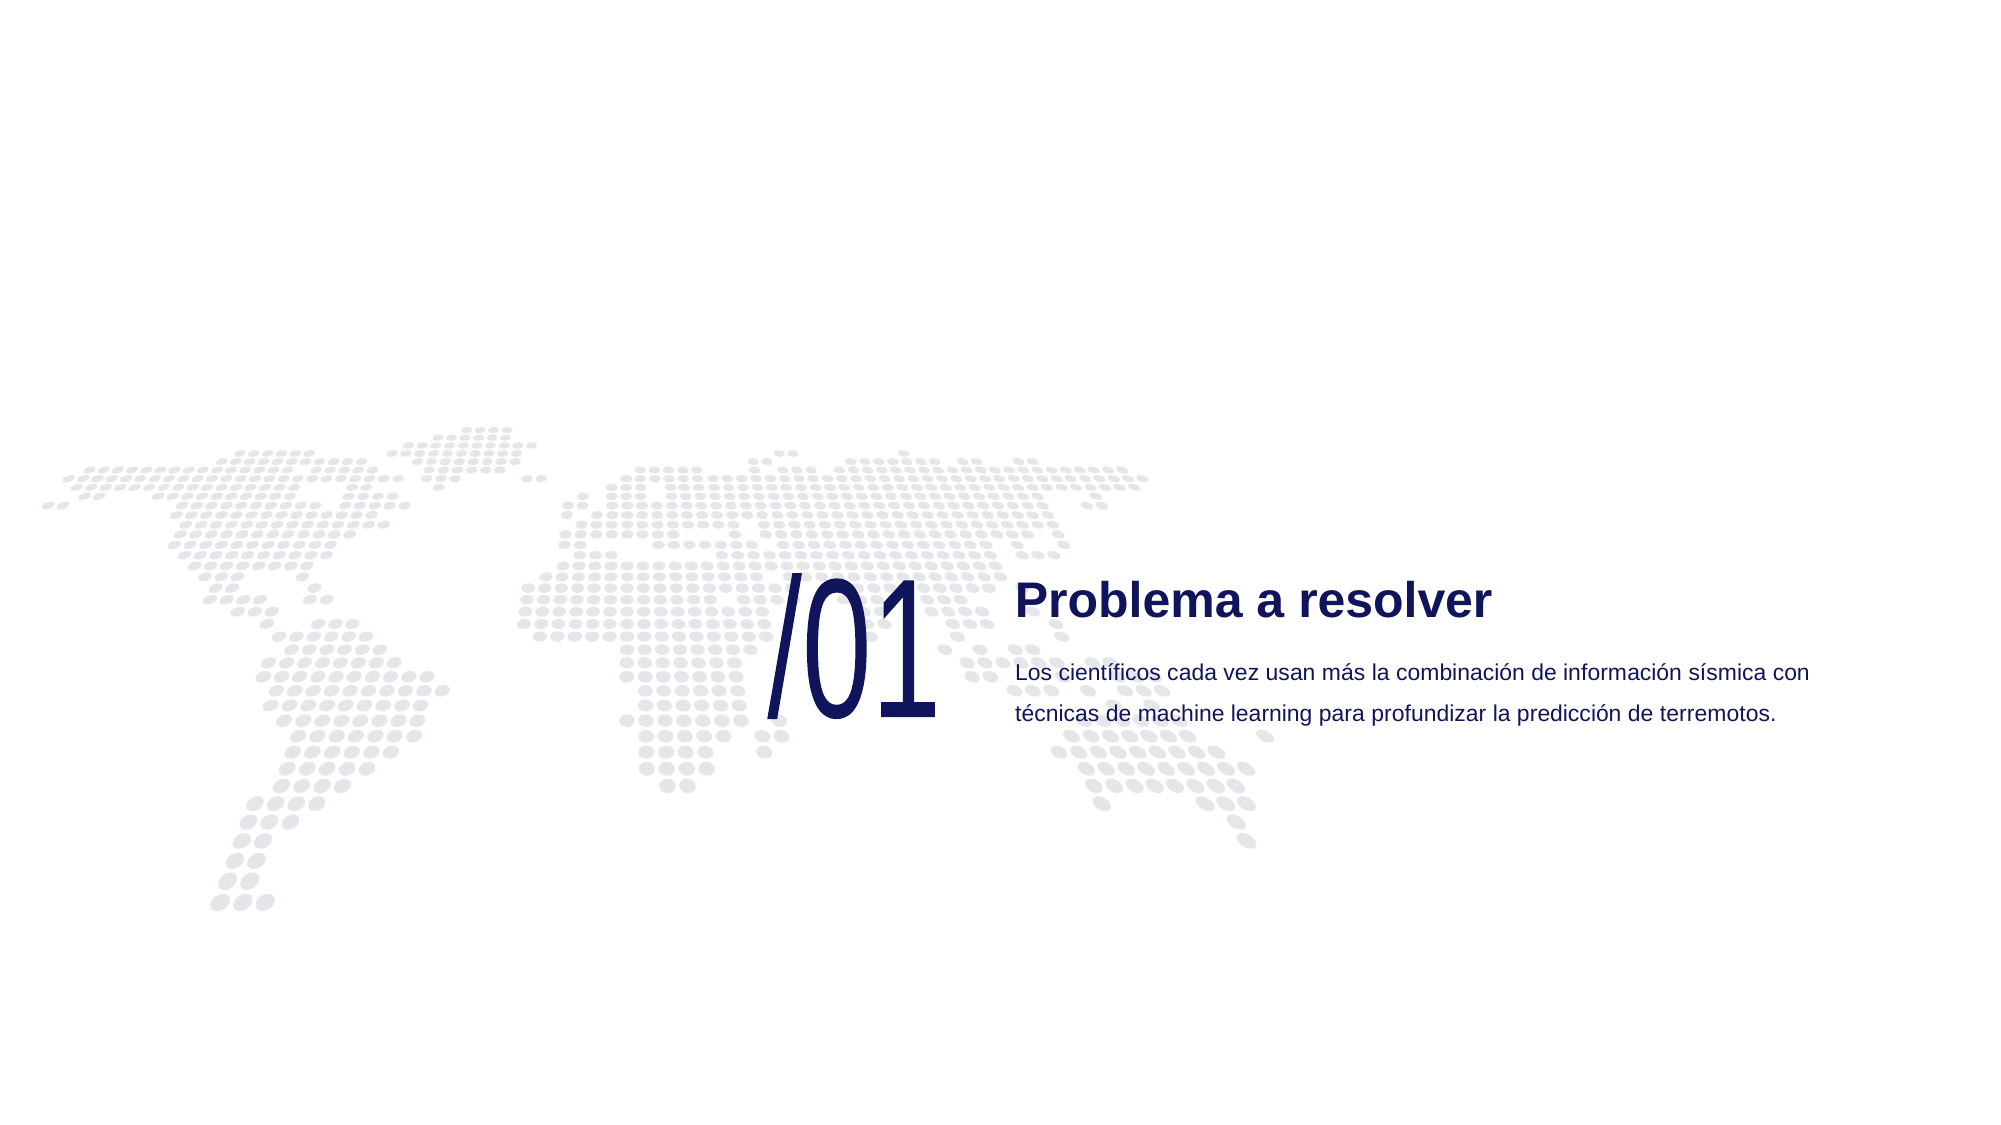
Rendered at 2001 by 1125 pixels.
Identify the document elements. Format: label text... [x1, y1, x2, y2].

title Problema a resolver [999, 489, 1889, 636]
list Los científicos cada vez usan más la combinación de información sísmica con técnicas de machine learning para profundizar la predicción de terremotos. [1000, 635, 1890, 803]
